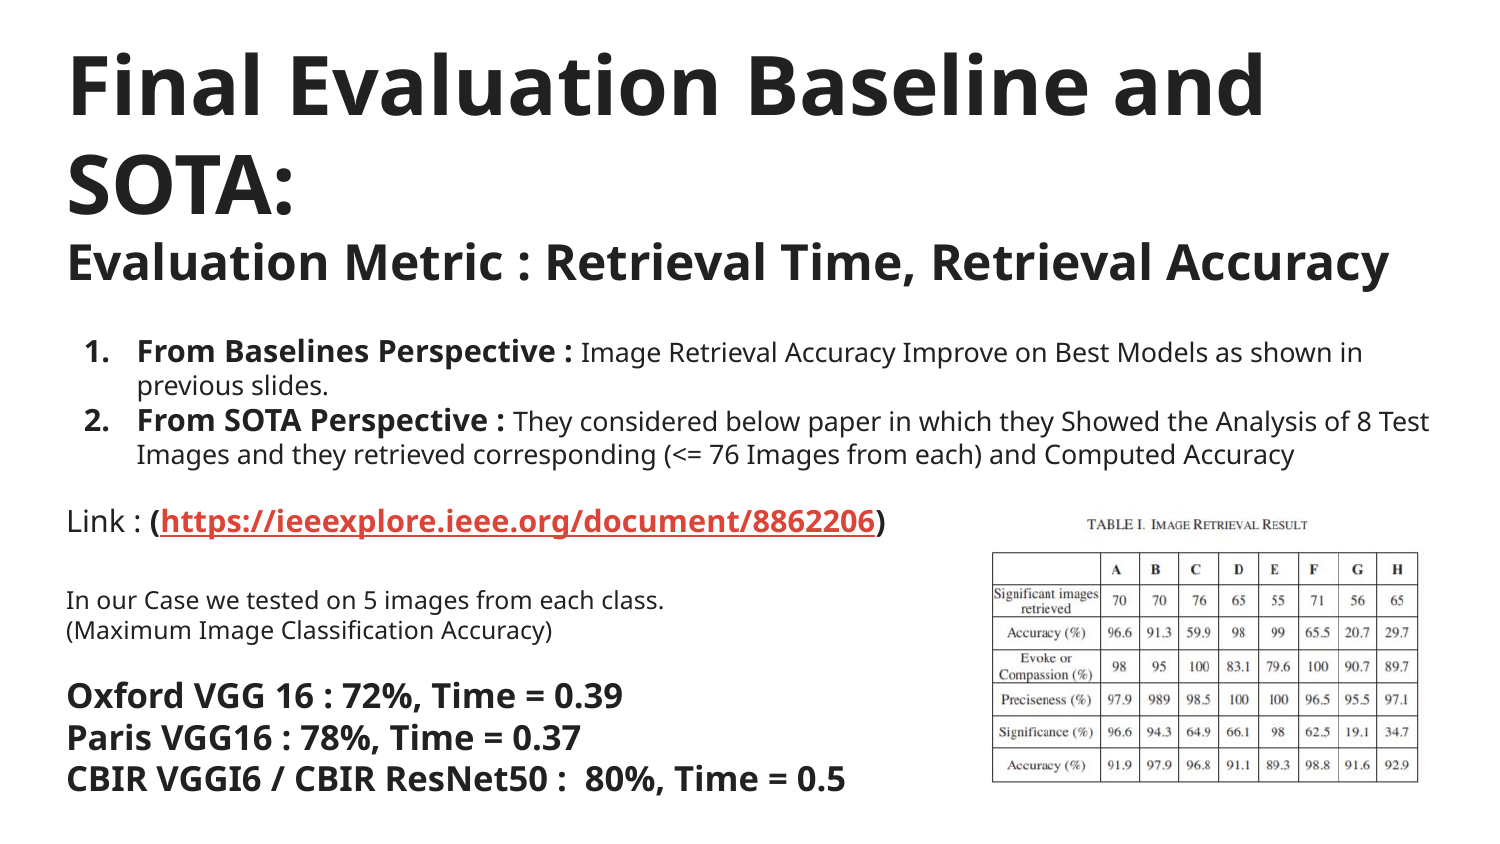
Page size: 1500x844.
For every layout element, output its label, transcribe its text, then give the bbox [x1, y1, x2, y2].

title Final Evaluation Baseline and SOTA: Evaluation Metric : Retrieval Time, Retrieval Accuracy From Baselines Perspective : Image Retrieval Accuracy Improve on Best Models as shown in previous slides. From SOTA Perspective : They considered below paper in which they Showed the Analysis of 8 Test Images and they retrieved corresponding (<= 76 Images from each) and Computed Accuracy Link : (https://ieeexplore.ieee.org/document/8862206) In our Case we tested on 5 images from each class. (Maximum Image Classification Accuracy) Oxford VGG 16 : 72%, Time = 0.39 Paris VGG16 : 78%, Time = 0.37 CBIR VGGI6 / CBIR ResNet50 : 80%, Time = 0.5 [51, 18, 1449, 828]
picture [982, 510, 1435, 803]
